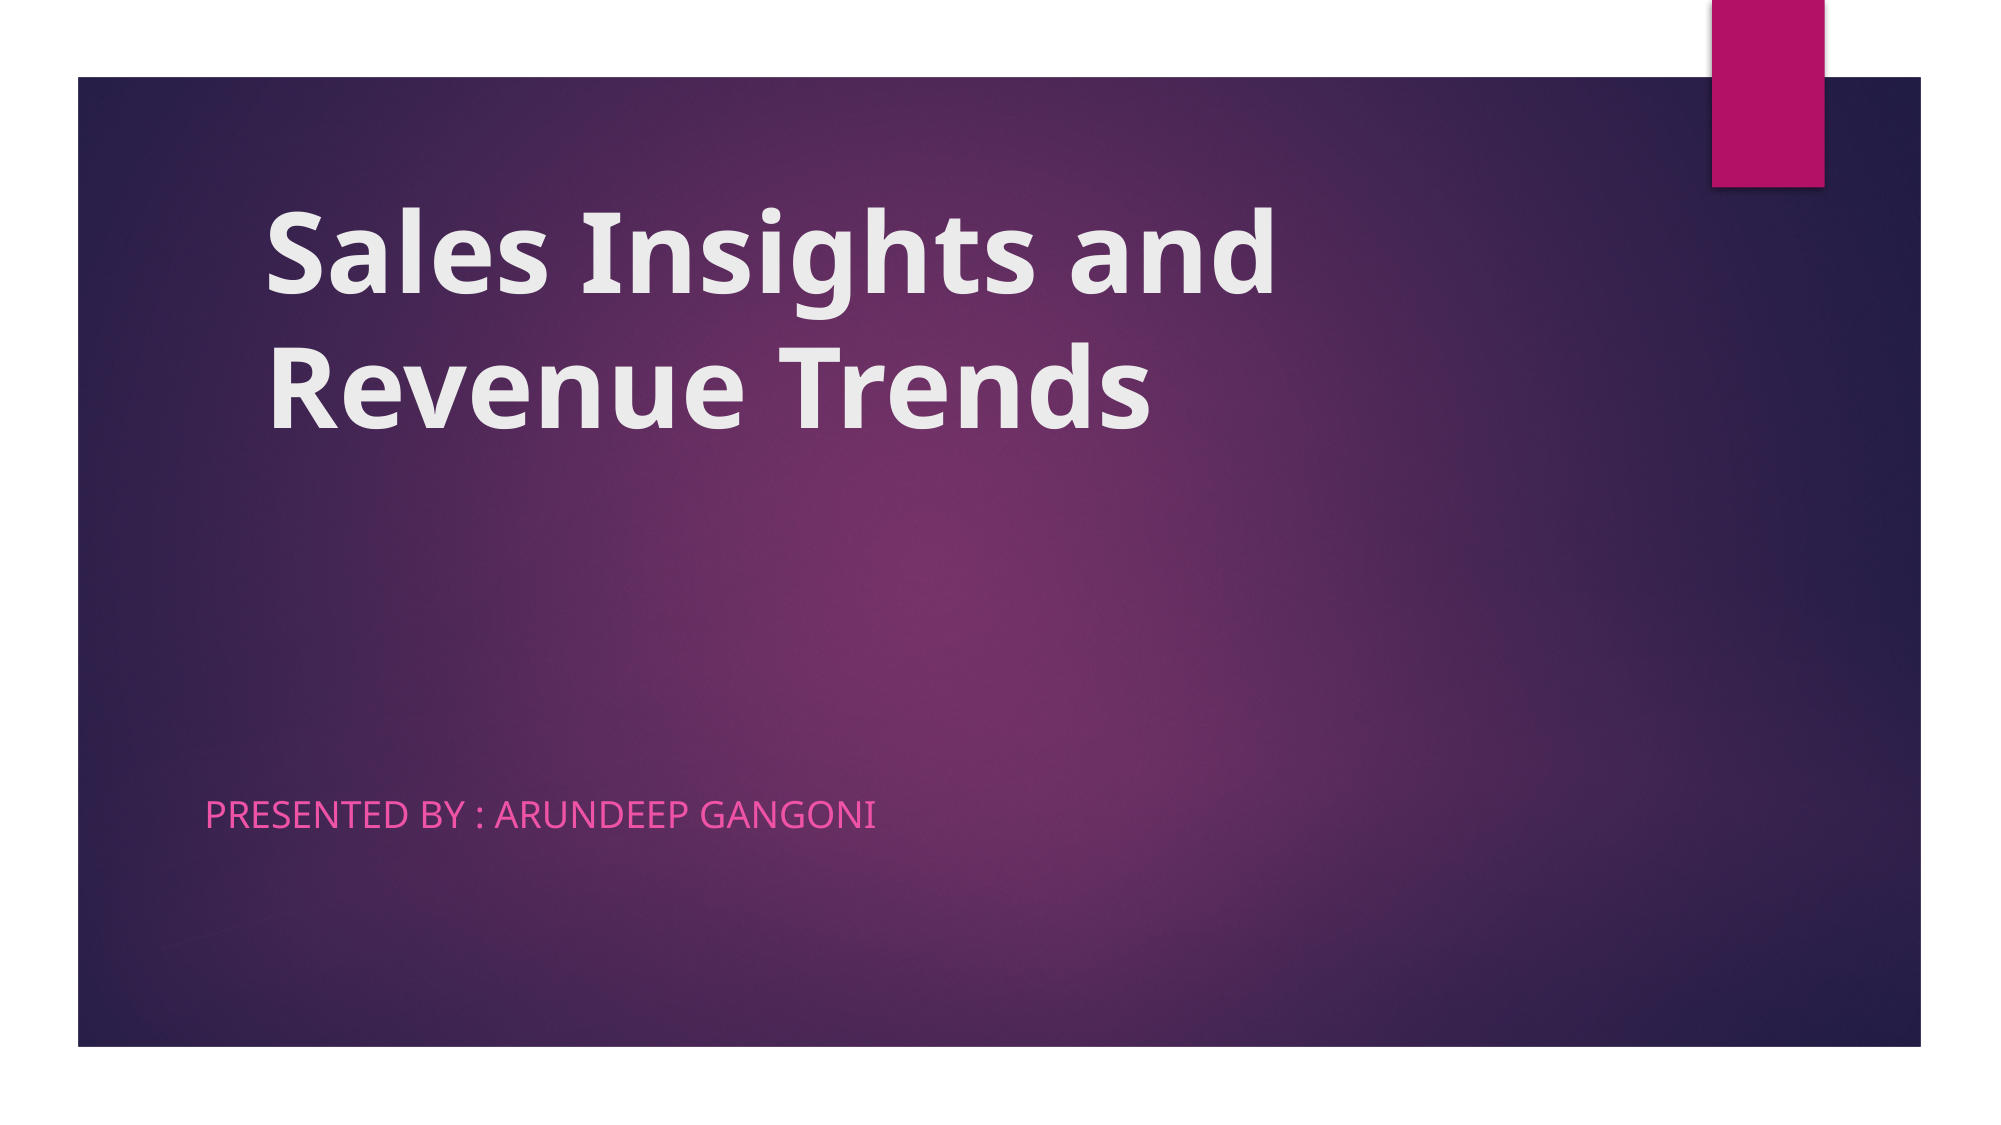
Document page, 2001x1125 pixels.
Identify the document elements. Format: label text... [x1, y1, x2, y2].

subtitle Presented by : Arundeep Gangoni [189, 783, 1638, 925]
title Sales Insights and Revenue Trends [249, 66, 1750, 459]
